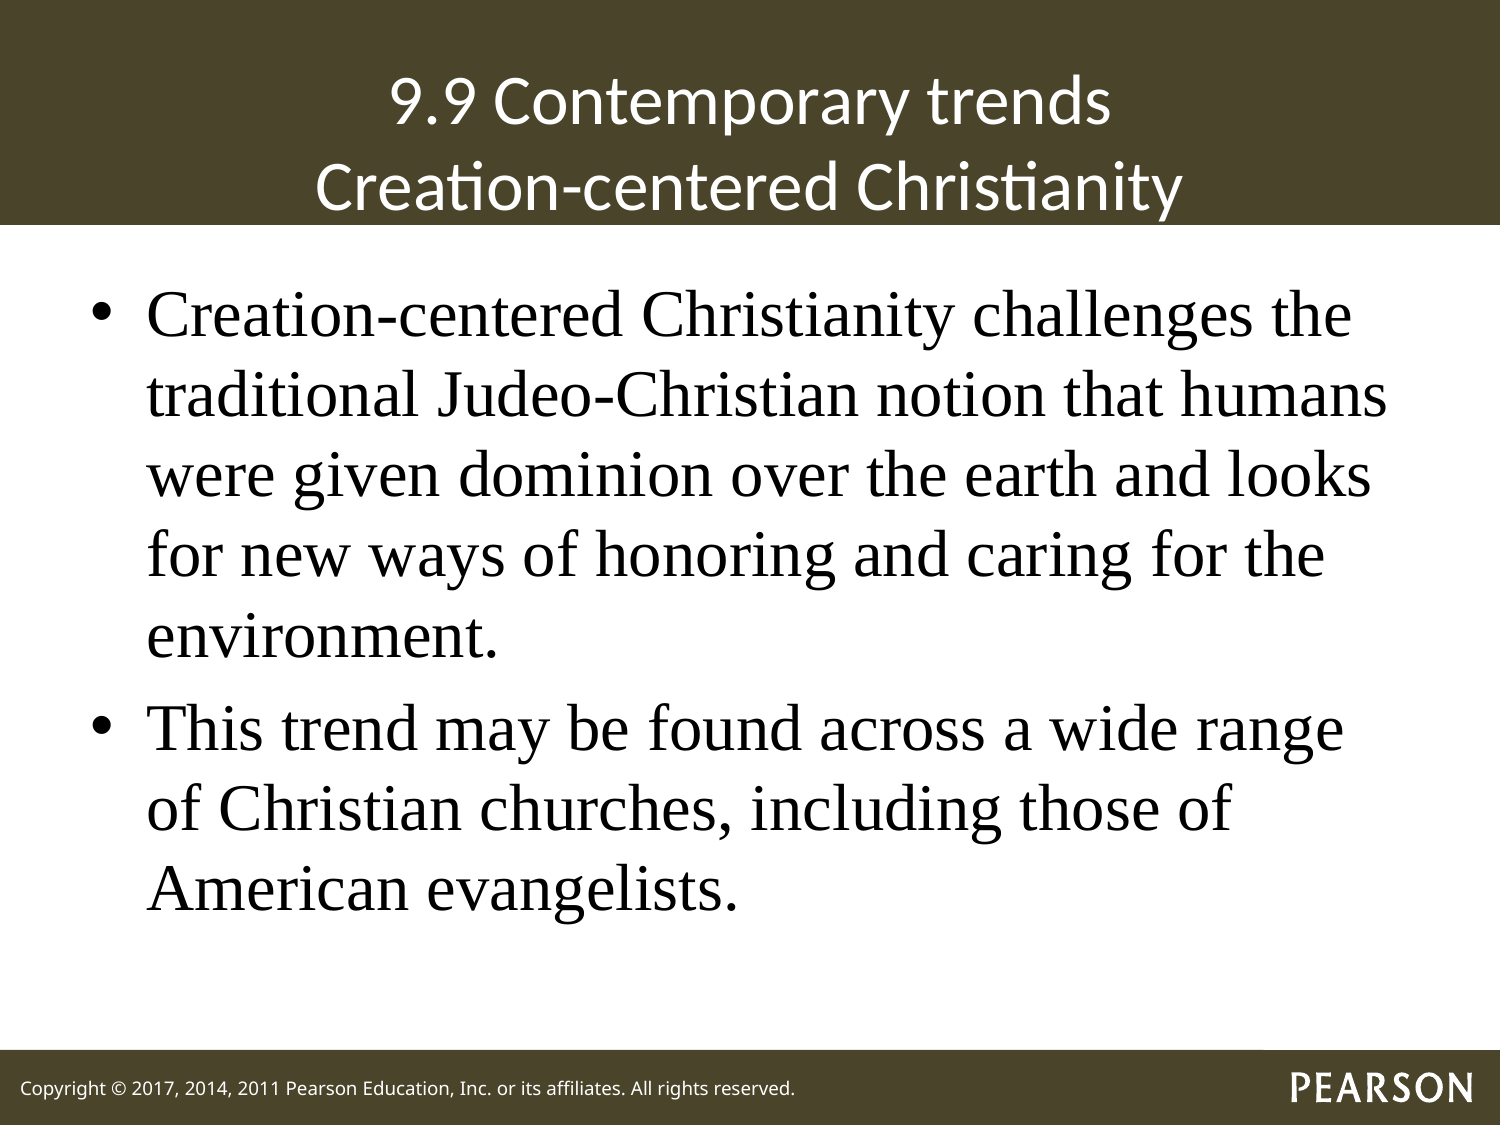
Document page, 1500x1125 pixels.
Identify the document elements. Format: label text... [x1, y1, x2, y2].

list Creation-centered Christianity challenges the traditional Judeo-Christian notion that humans were given dominion over the earth and looks for new ways of honoring and caring for the environment. This trend may be found across a wide range of Christian churches, including those of American evangelists. [75, 262, 1425, 1005]
title 9.9 Contemporary trends Creation-centered Christianity [75, 45, 1425, 233]
